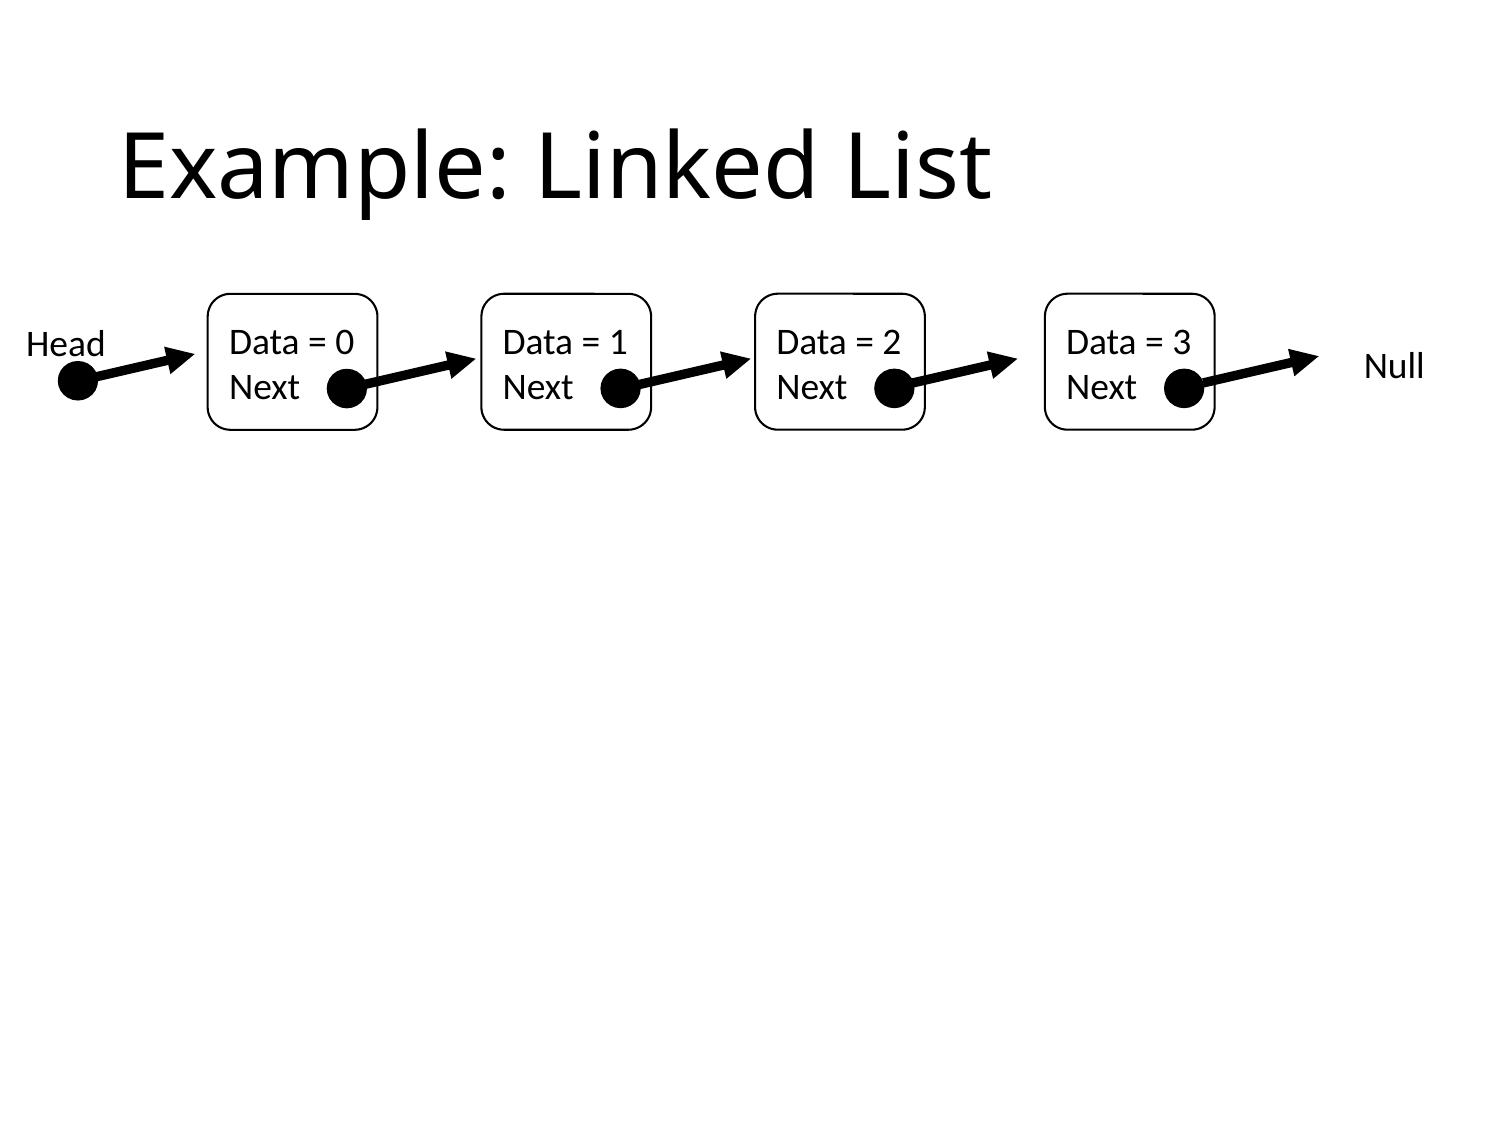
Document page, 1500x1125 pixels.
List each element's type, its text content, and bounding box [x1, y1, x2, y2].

title Example: Linked List [103, 59, 1397, 278]
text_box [1044, 293, 1215, 430]
text_box Null [1348, 333, 1440, 394]
text_box Head [11, 311, 121, 372]
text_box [207, 293, 378, 430]
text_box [1203, 356, 1319, 383]
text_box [901, 358, 1018, 386]
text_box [635, 358, 751, 386]
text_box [755, 293, 925, 430]
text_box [79, 353, 195, 381]
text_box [360, 358, 476, 386]
text_box [57, 360, 99, 401]
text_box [481, 293, 652, 430]
